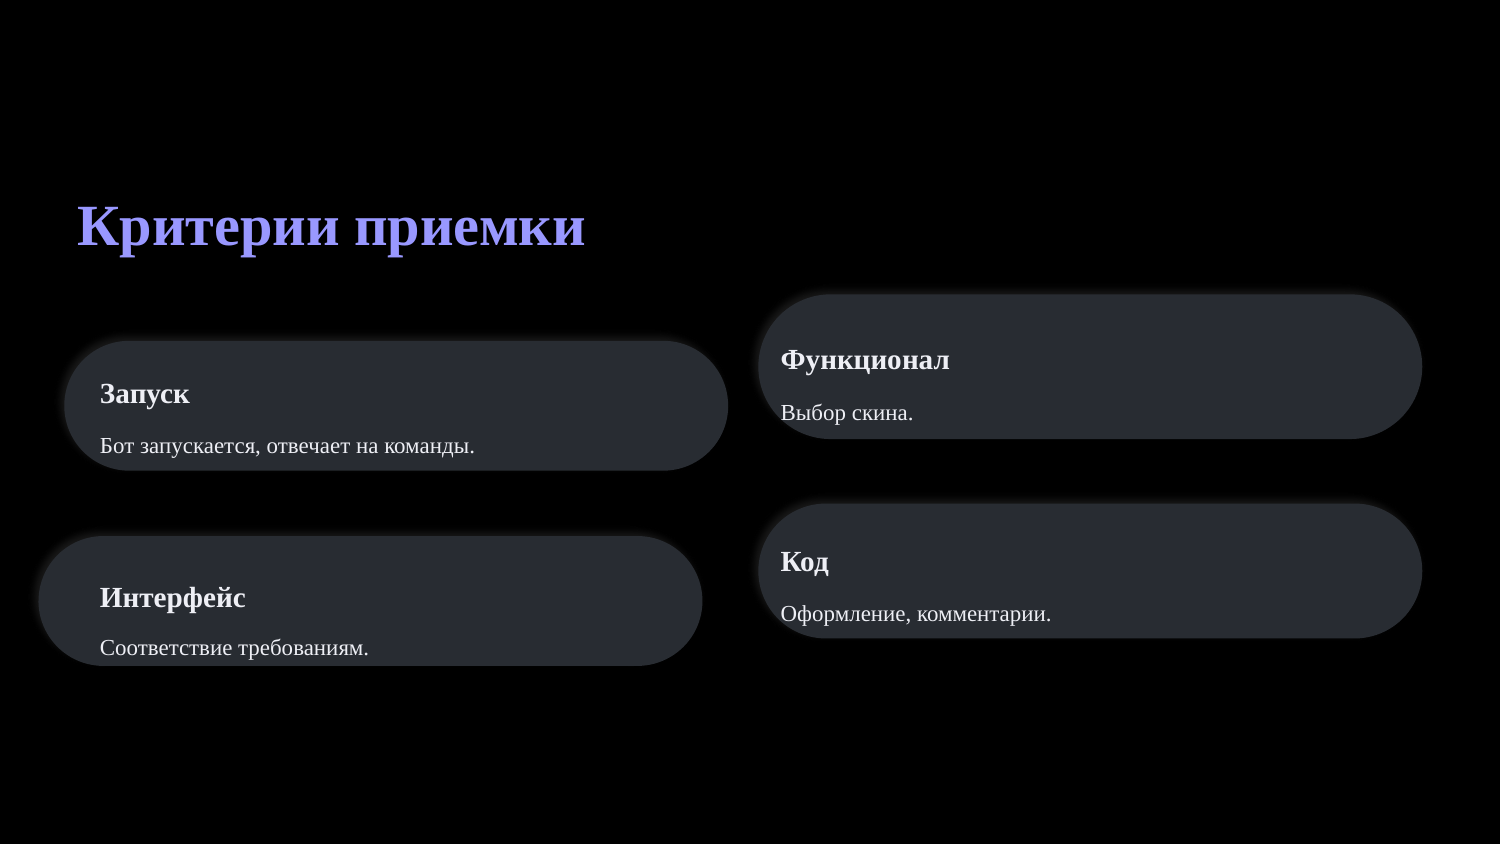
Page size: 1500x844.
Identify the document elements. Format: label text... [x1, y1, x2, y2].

text_box [38, 536, 703, 666]
text_box Критерии приемки [77, 169, 676, 243]
text_box [64, 340, 729, 471]
text_box Бот запускается, отвечает на команды. [99, 414, 720, 451]
text_box Соответствие требованиям. [99, 616, 720, 652]
text_box Выбор скина. [780, 381, 1401, 417]
text_box Код [780, 533, 1073, 570]
text_box Оформление, комментарии. [780, 583, 1401, 619]
text_box Интерфейс [99, 568, 393, 606]
text_box Функционал [780, 331, 1073, 368]
text_box [758, 294, 1423, 440]
text_box [758, 503, 1423, 639]
text_box Запуск [99, 364, 393, 402]
